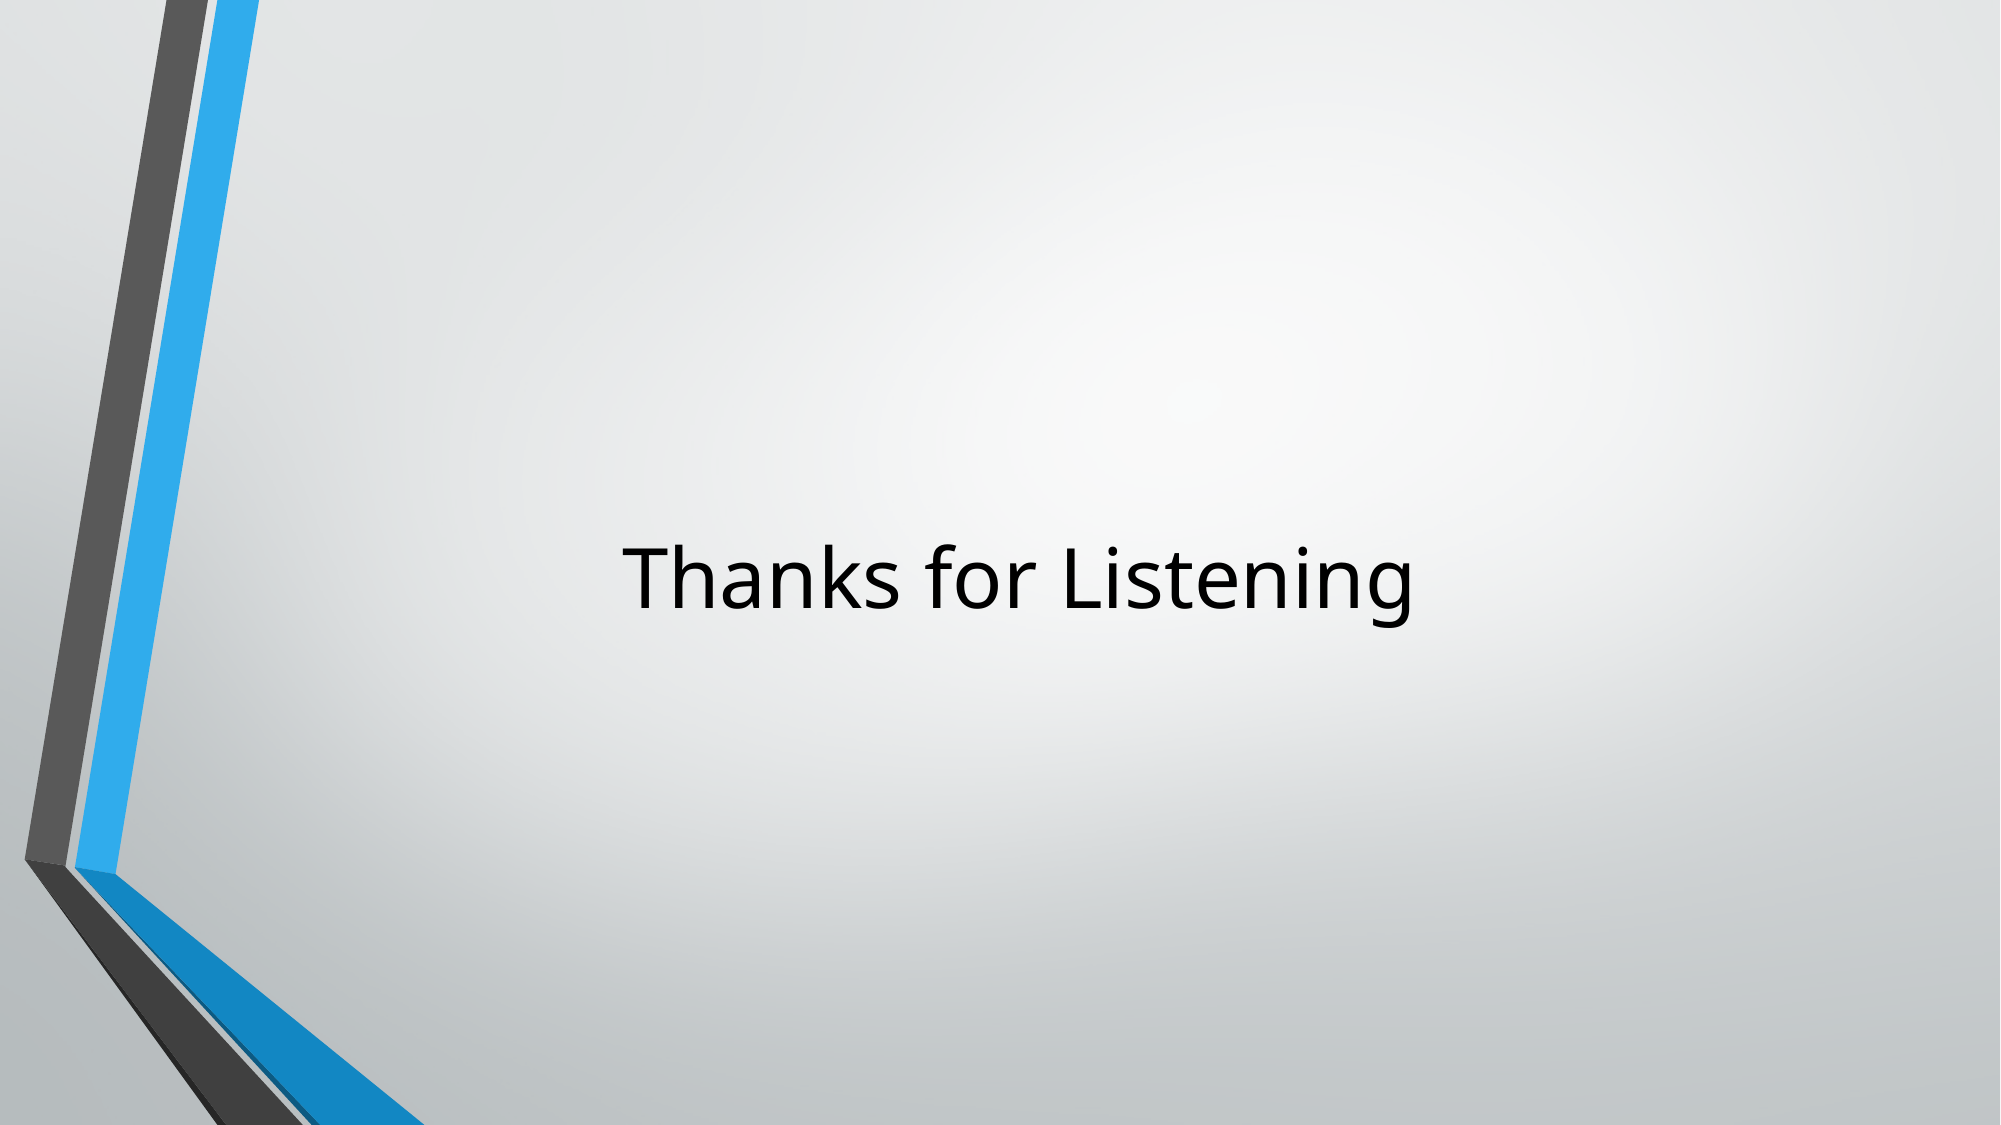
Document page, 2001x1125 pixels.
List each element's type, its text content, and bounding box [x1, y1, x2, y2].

title Thanks for Listening [198, 431, 1842, 719]
